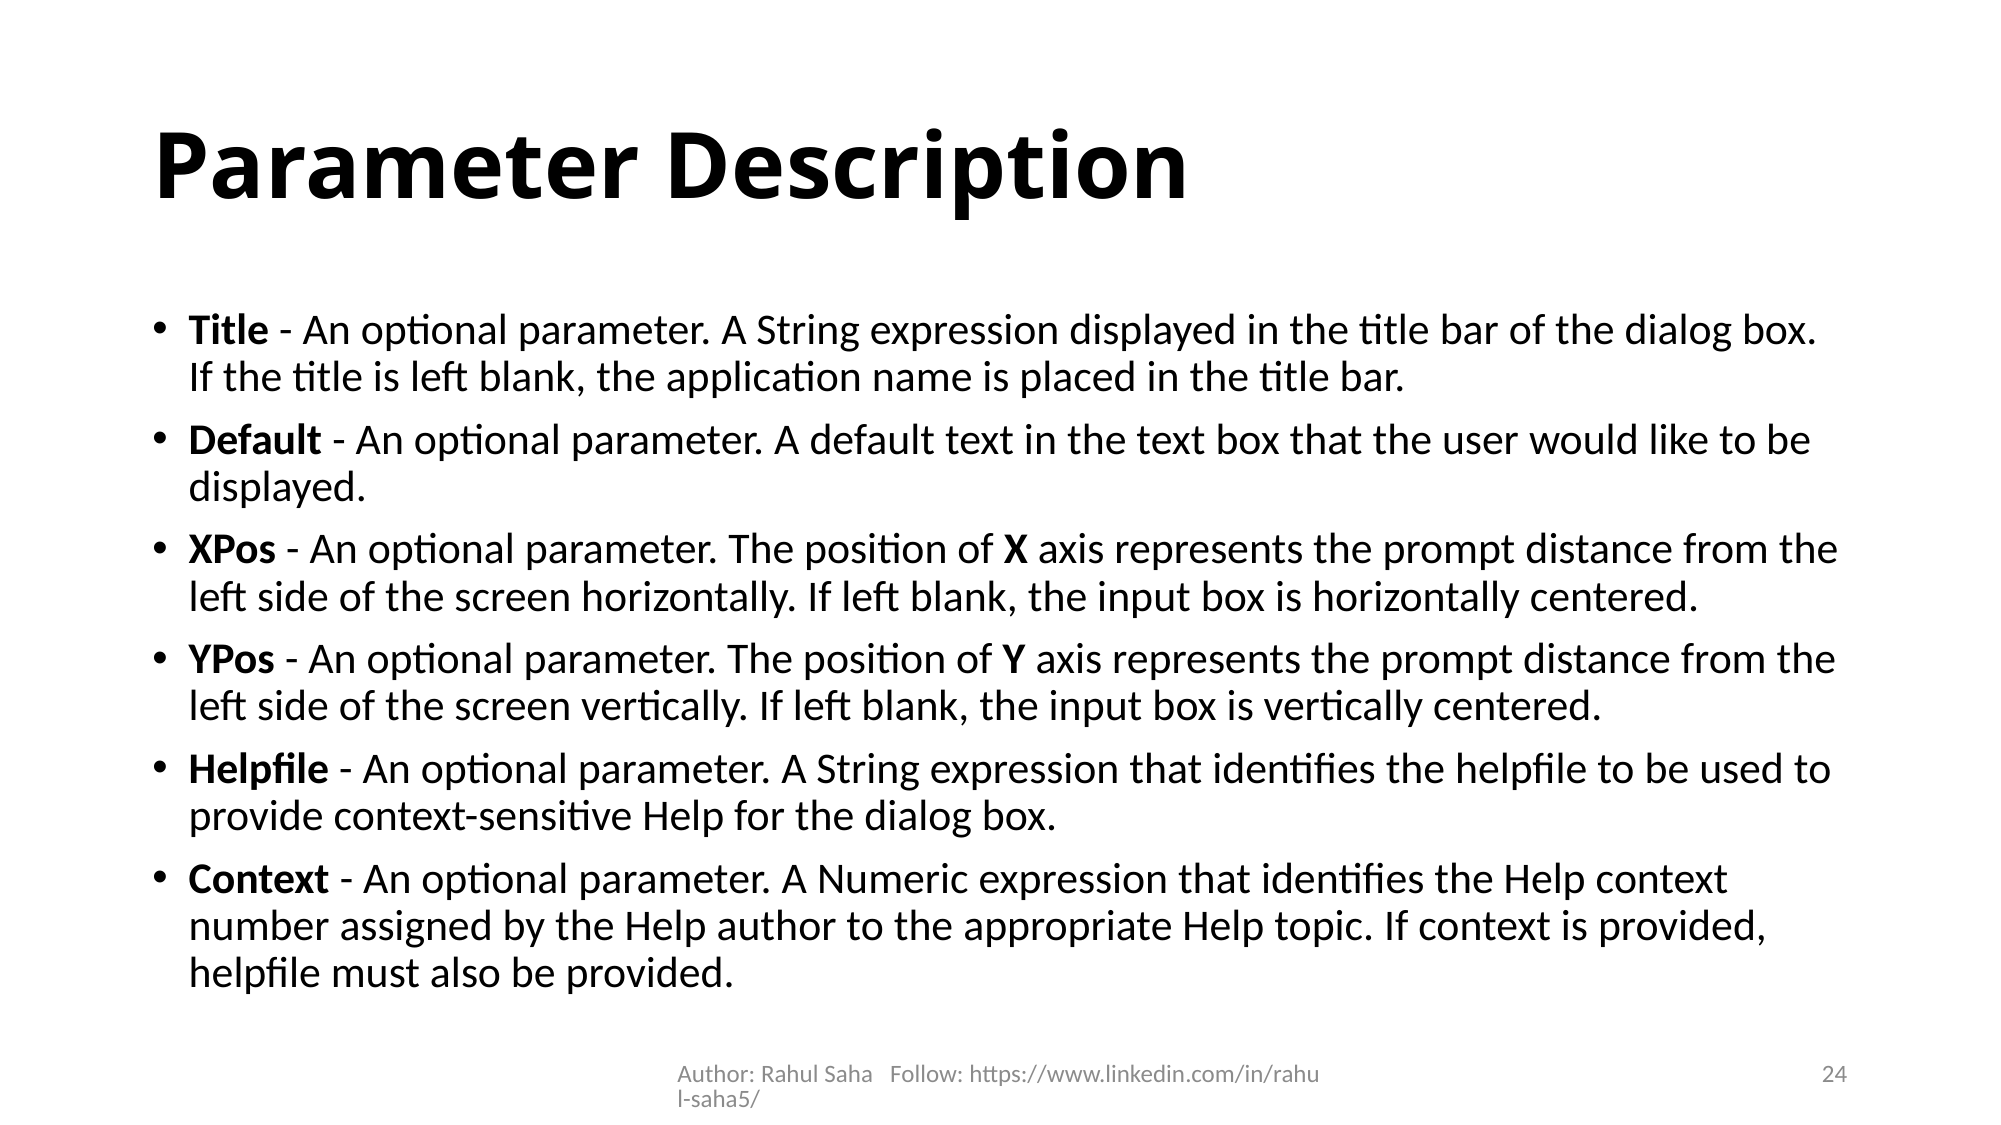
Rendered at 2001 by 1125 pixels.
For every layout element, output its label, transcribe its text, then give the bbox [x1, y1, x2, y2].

slide_number 24 [1412, 1042, 1863, 1103]
footer Author: Rahul Saha Follow: https://www.linkedin.com/in/rahul-saha5/ [662, 1042, 1338, 1103]
list Title - An optional parameter. A String expression displayed in the title bar of the dialog box. If the title is left blank, the application name is placed in the title bar. Default - An optional parameter. A default text in the text box that the user would like to be displayed. XPos - An optional parameter. The position of X axis represents the prompt distance from the left side of the screen horizontally. If left blank, the input box is horizontally centered. YPos - An optional parameter. The position of Y axis represents the prompt distance from the left side of the screen vertically. If left blank, the input box is vertically centered. Helpfile - An optional parameter. A String expression that identifies the helpfile to be used to provide context-sensitive Help for the dialog box. Context - An optional parameter. A Numeric expression that identifies the Help context number assigned by the Help author to the appropriate Help topic. If context is provided, helpfile must also be provided. [137, 299, 1863, 1014]
title Parameter Description [137, 59, 1863, 278]
